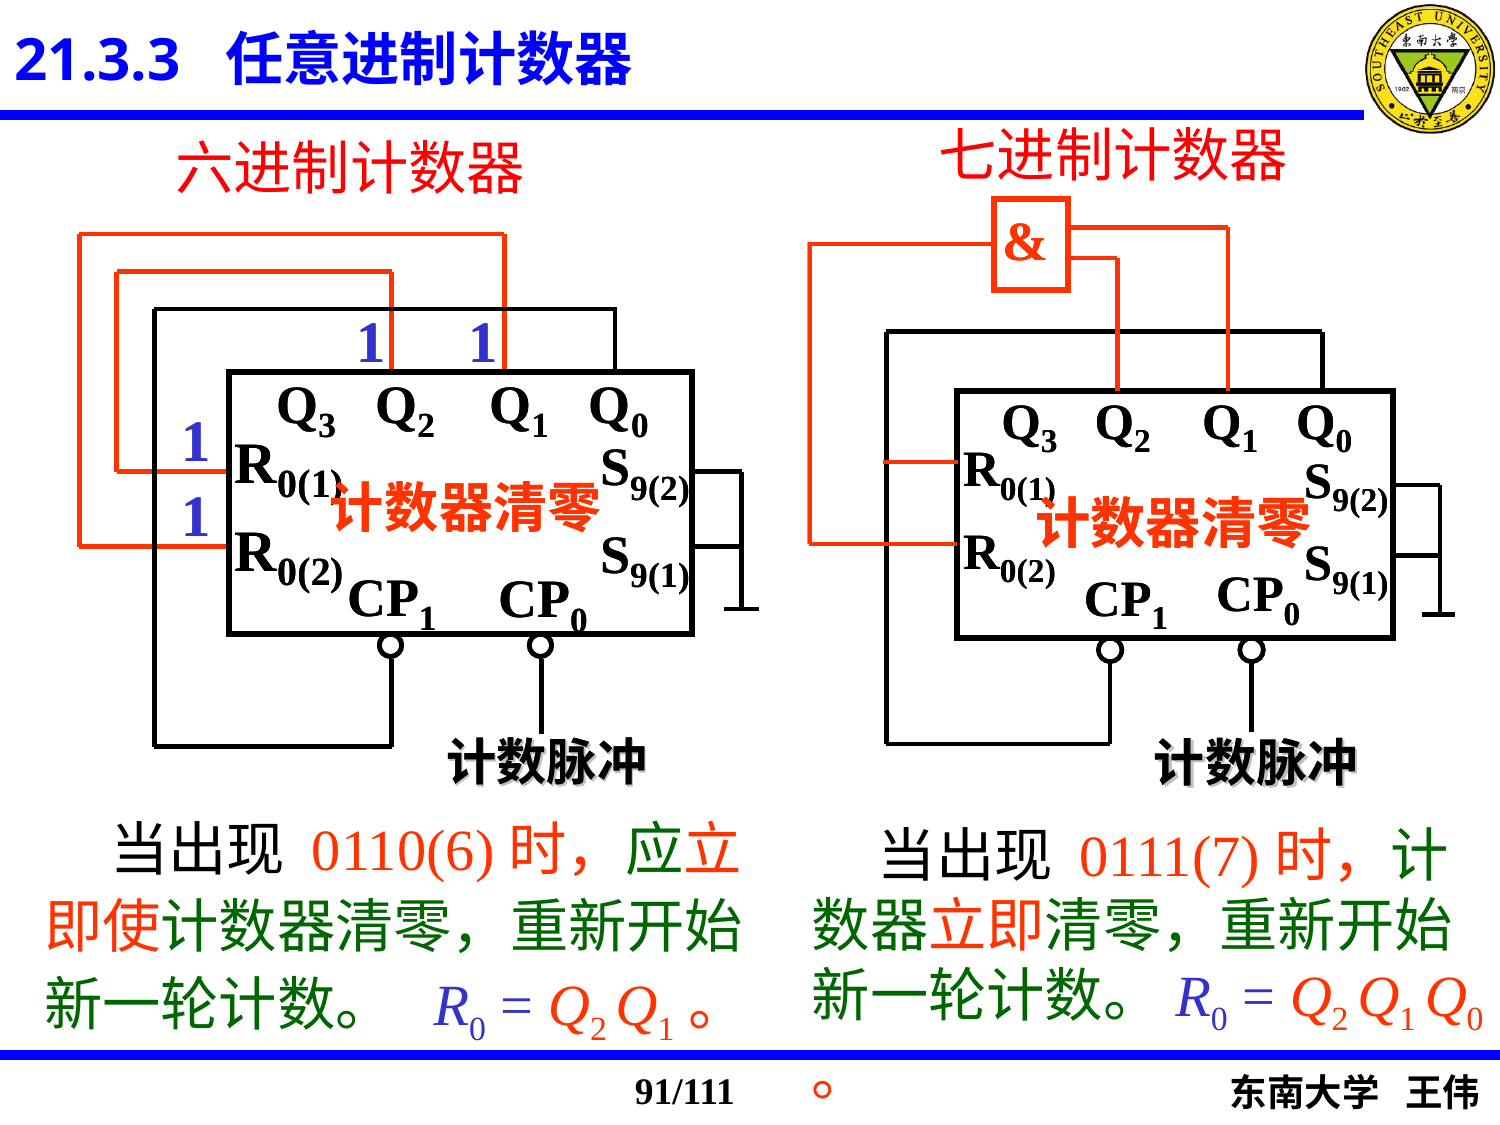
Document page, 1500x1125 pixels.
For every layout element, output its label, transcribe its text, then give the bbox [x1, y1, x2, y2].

picture [807, 195, 1459, 799]
picture [1360, 0, 1500, 138]
text_box 六进制计数器 [124, 140, 575, 209]
text_box 21.3.3 任意进制计数器 [0, 14, 978, 140]
text_box 当出现 0110(6)时，应立即使计数器清零，重新开始新一轮计数。 R0 = Q2 Q1。 [29, 798, 762, 1055]
text_box 七进制计数器 [923, 111, 1304, 194]
picture [76, 231, 764, 799]
text_box 当出现 0111(7)时，计数器立即清零，重新开始新一轮计数。R0 = Q2 Q1 Q0 。 [797, 810, 1500, 1115]
